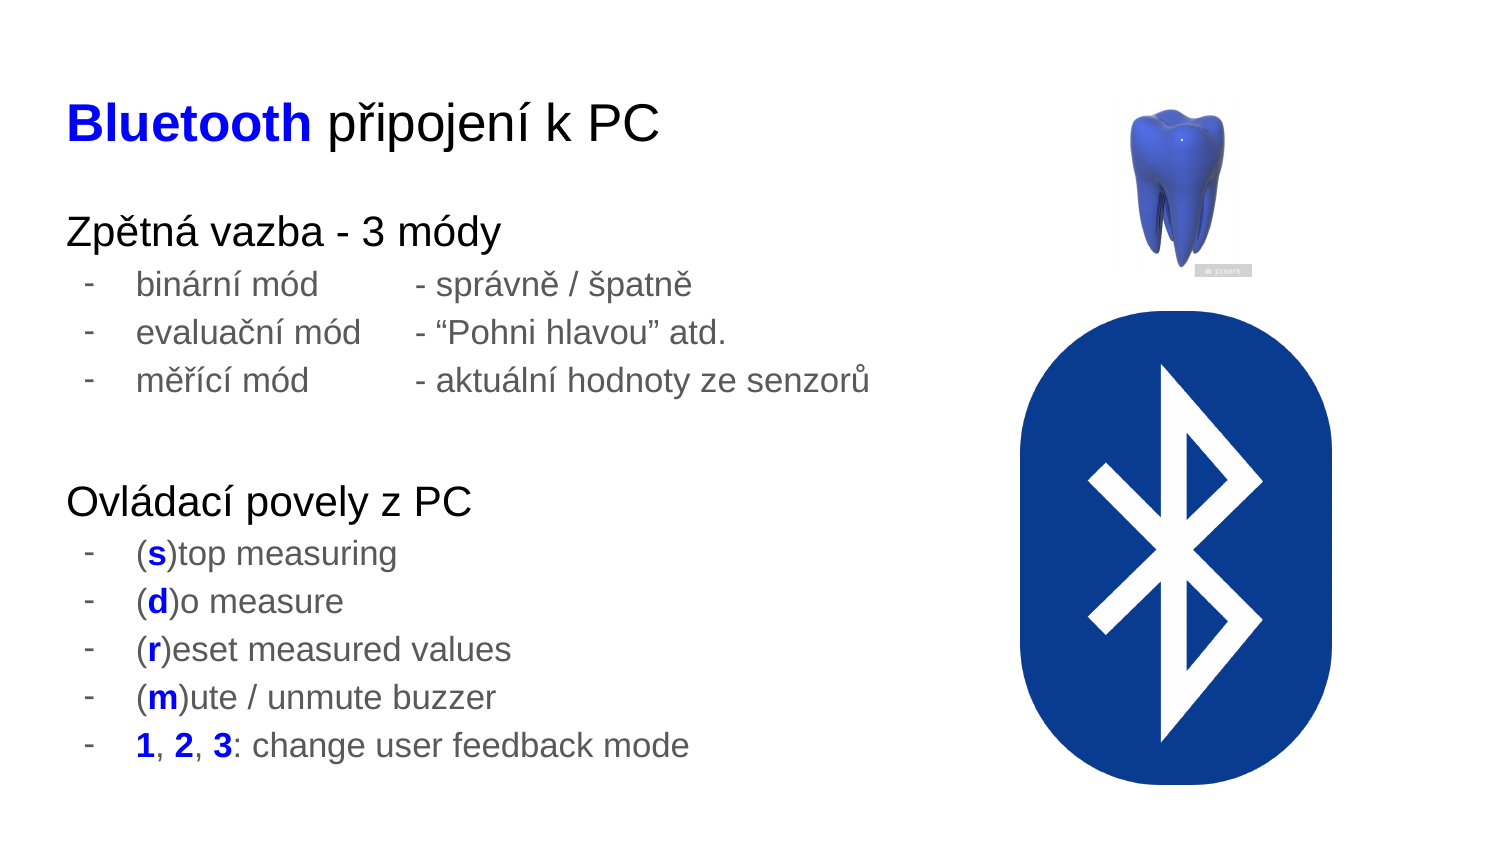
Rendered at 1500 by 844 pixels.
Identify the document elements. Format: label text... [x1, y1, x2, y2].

picture [1020, 311, 1332, 786]
picture [1100, 94, 1252, 277]
list Zpětná vazba - 3 módy binární mód - správně / špatně evaluační mód - “Pohni hlavou” atd. měřící mód - aktuální hodnoty ze senzorů Ovládací povely z PC (s)top measuring (d)o measure (r)eset measured values (m)ute / unmute buzzer 1, 2, 3: change user feedback mode [51, 189, 1449, 786]
title Bluetooth připojení k PC [51, 72, 1449, 167]
